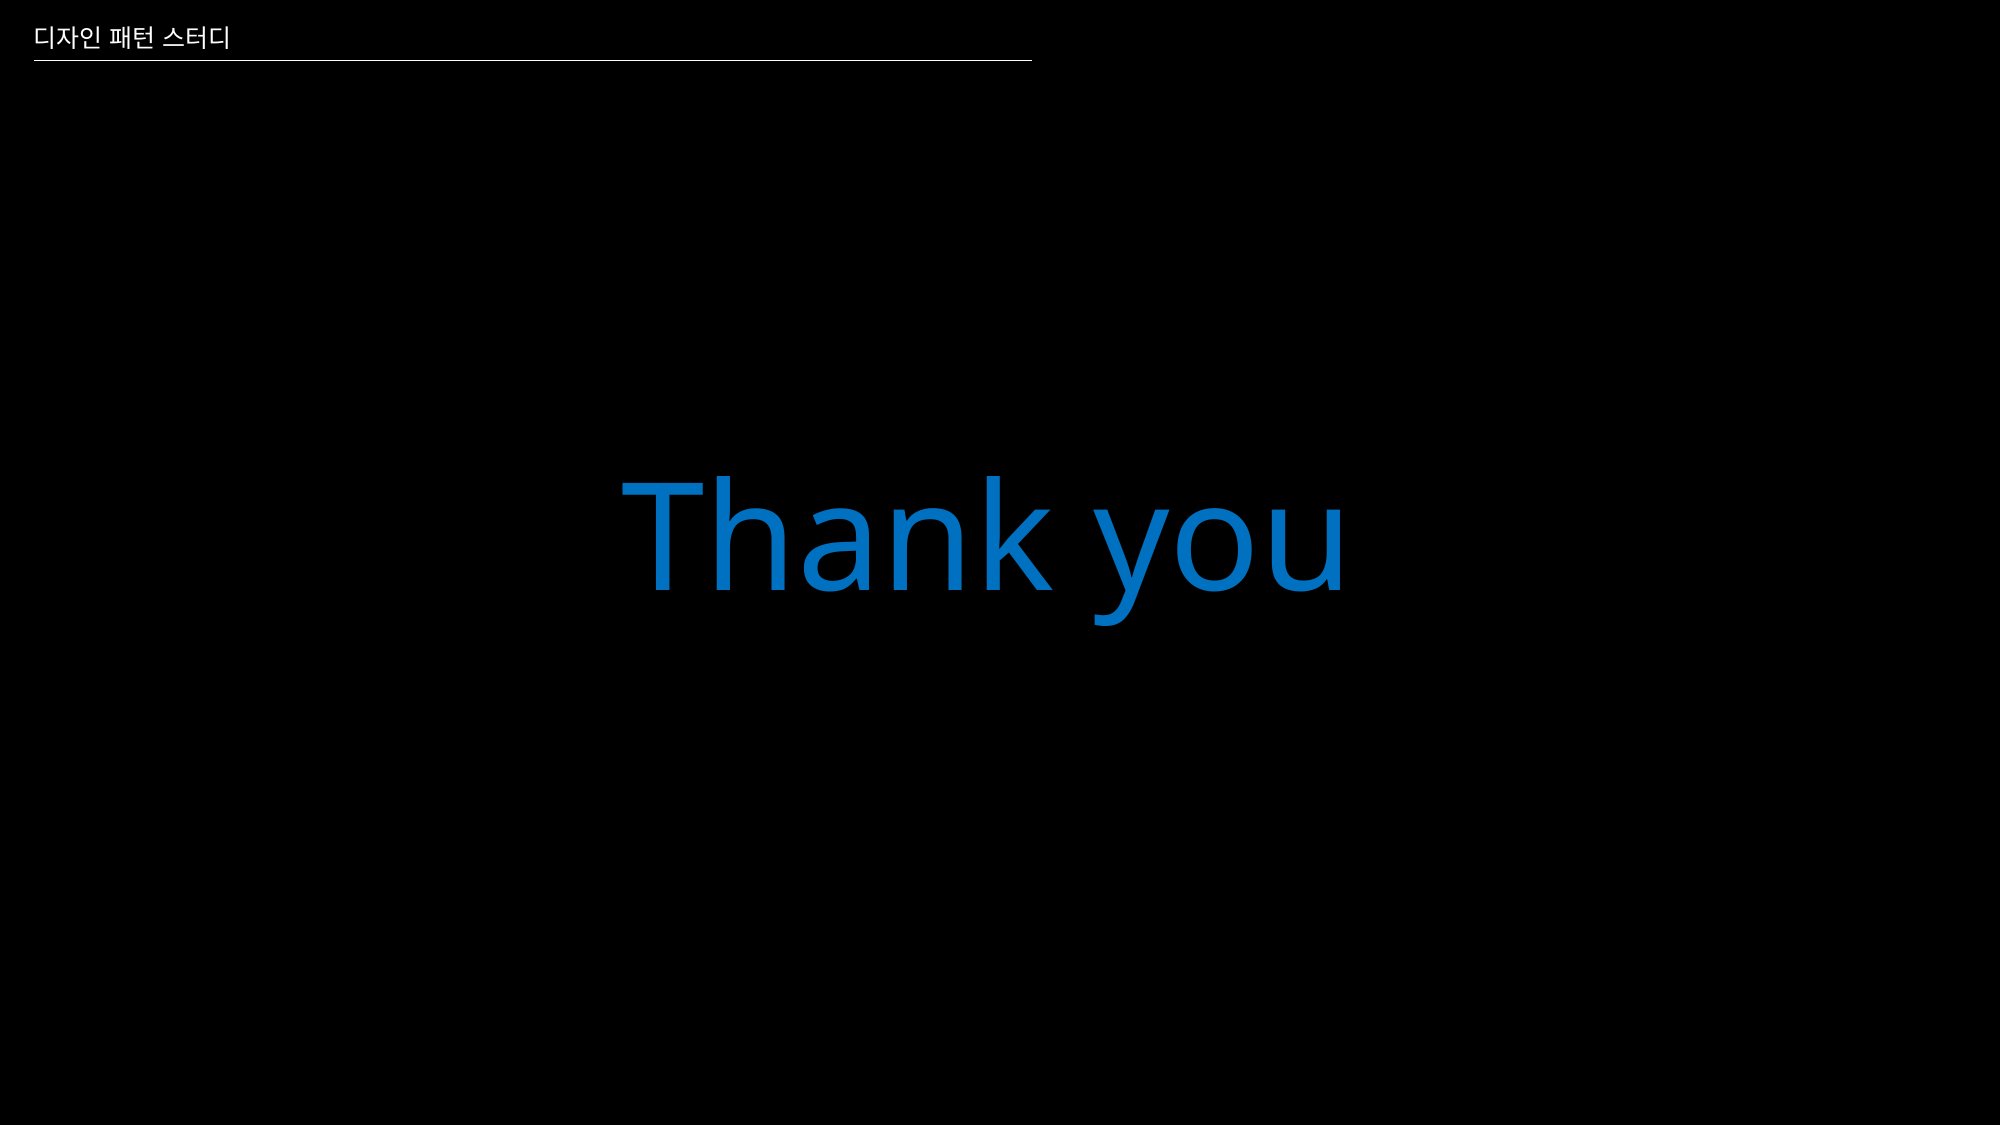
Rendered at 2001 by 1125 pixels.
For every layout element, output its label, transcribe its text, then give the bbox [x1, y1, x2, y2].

title Thank you [143, 238, 1832, 630]
text_box 디자인 패턴 스터디 [18, 14, 384, 60]
